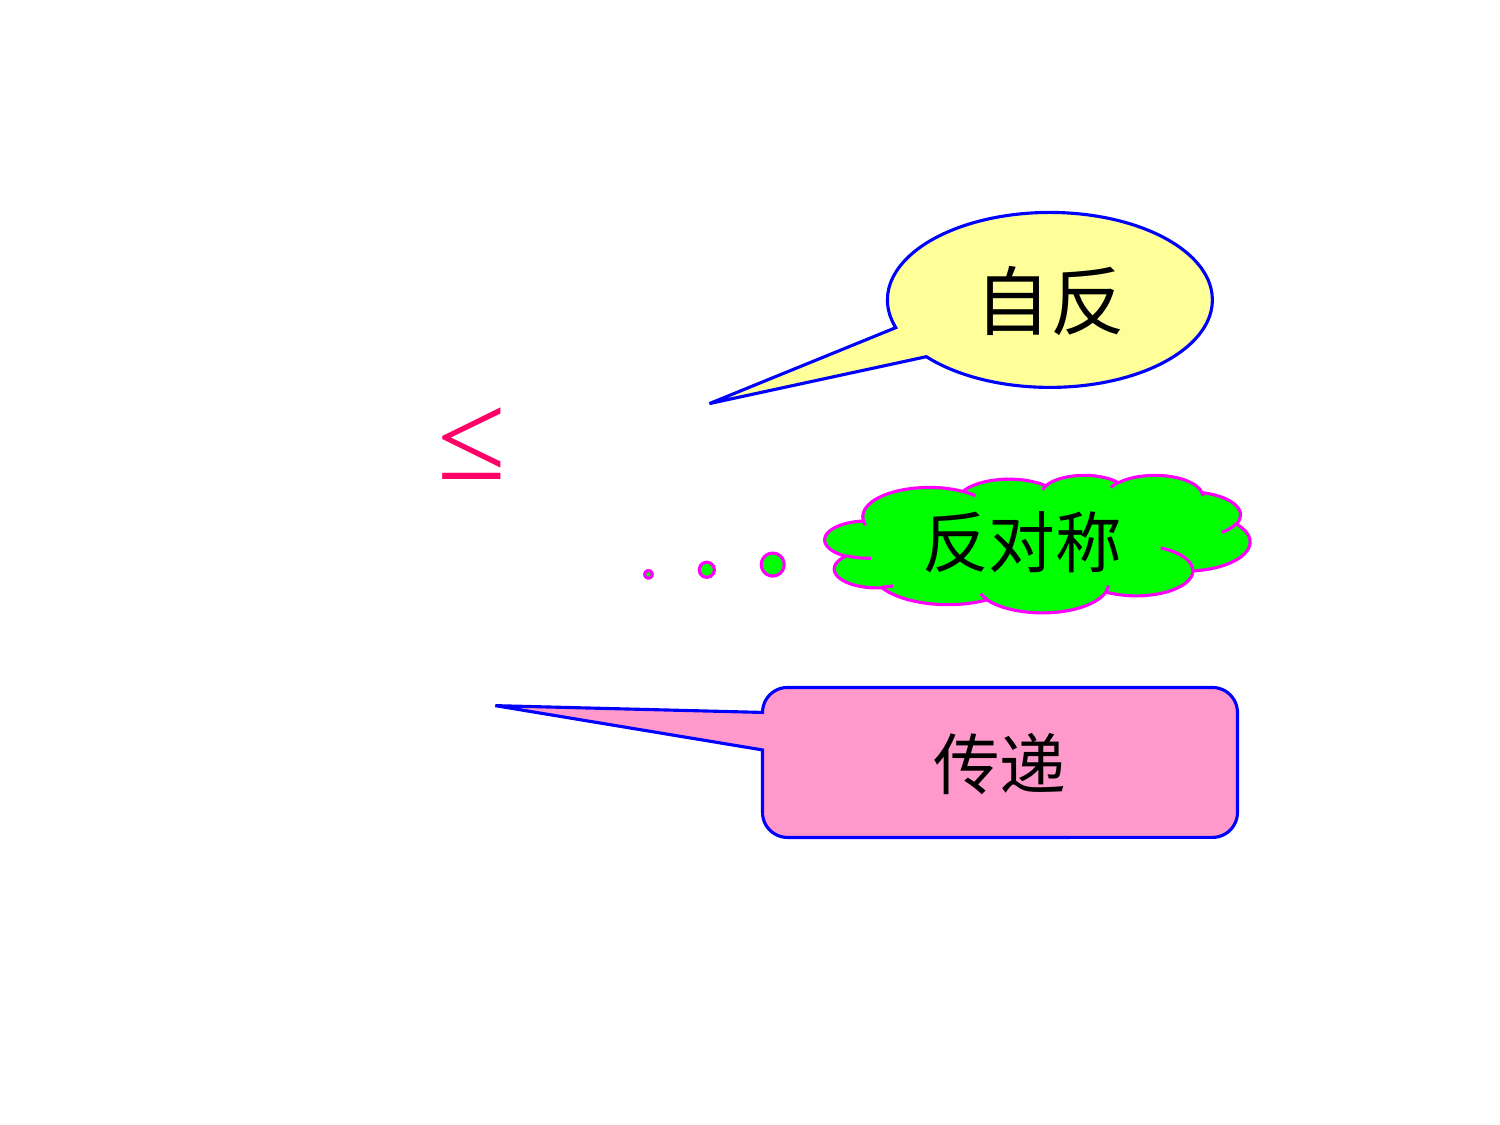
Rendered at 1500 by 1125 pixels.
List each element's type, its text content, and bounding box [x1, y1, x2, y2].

text_box 自反 [709, 212, 1213, 404]
text_box 反对称 [761, 553, 785, 577]
text_box 传递 [495, 687, 1238, 838]
text_box 反对称 [699, 562, 715, 578]
text_box 反对称 [644, 570, 653, 579]
text_box ≤ [422, 346, 763, 512]
text_box 反对称 [824, 475, 1251, 613]
